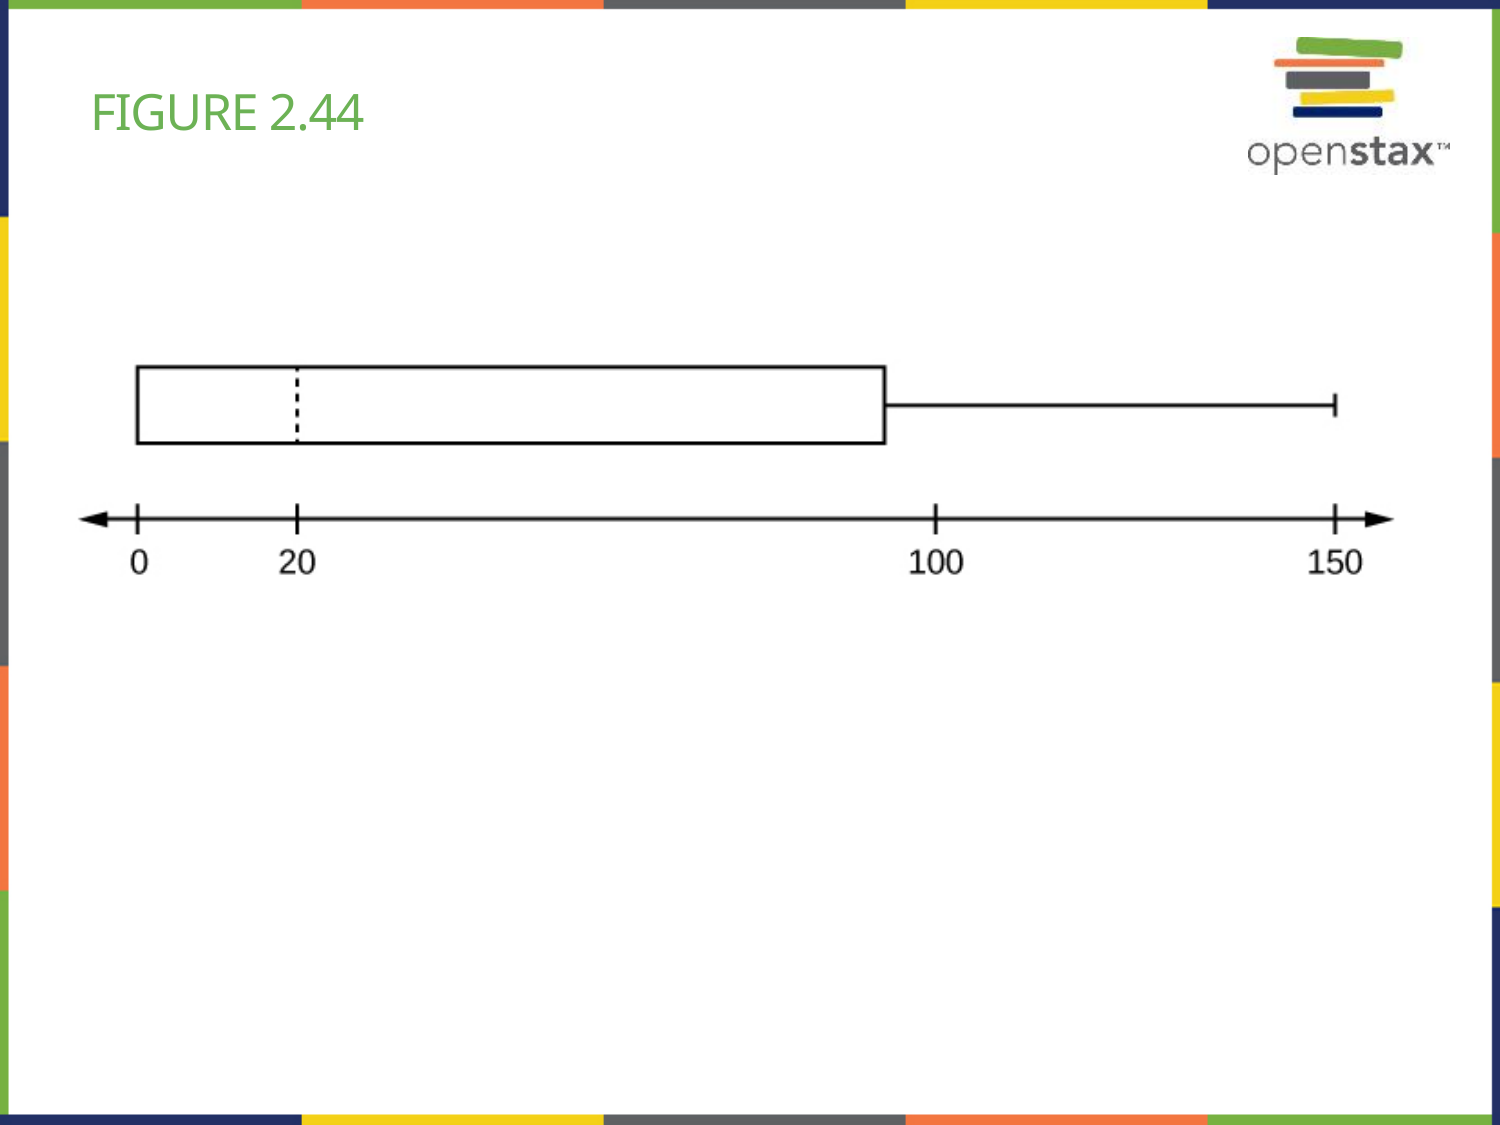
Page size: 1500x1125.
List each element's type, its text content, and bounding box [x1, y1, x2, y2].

picture [0, 0, 1500, 1125]
title Figure 2.44 [75, 39, 1246, 148]
